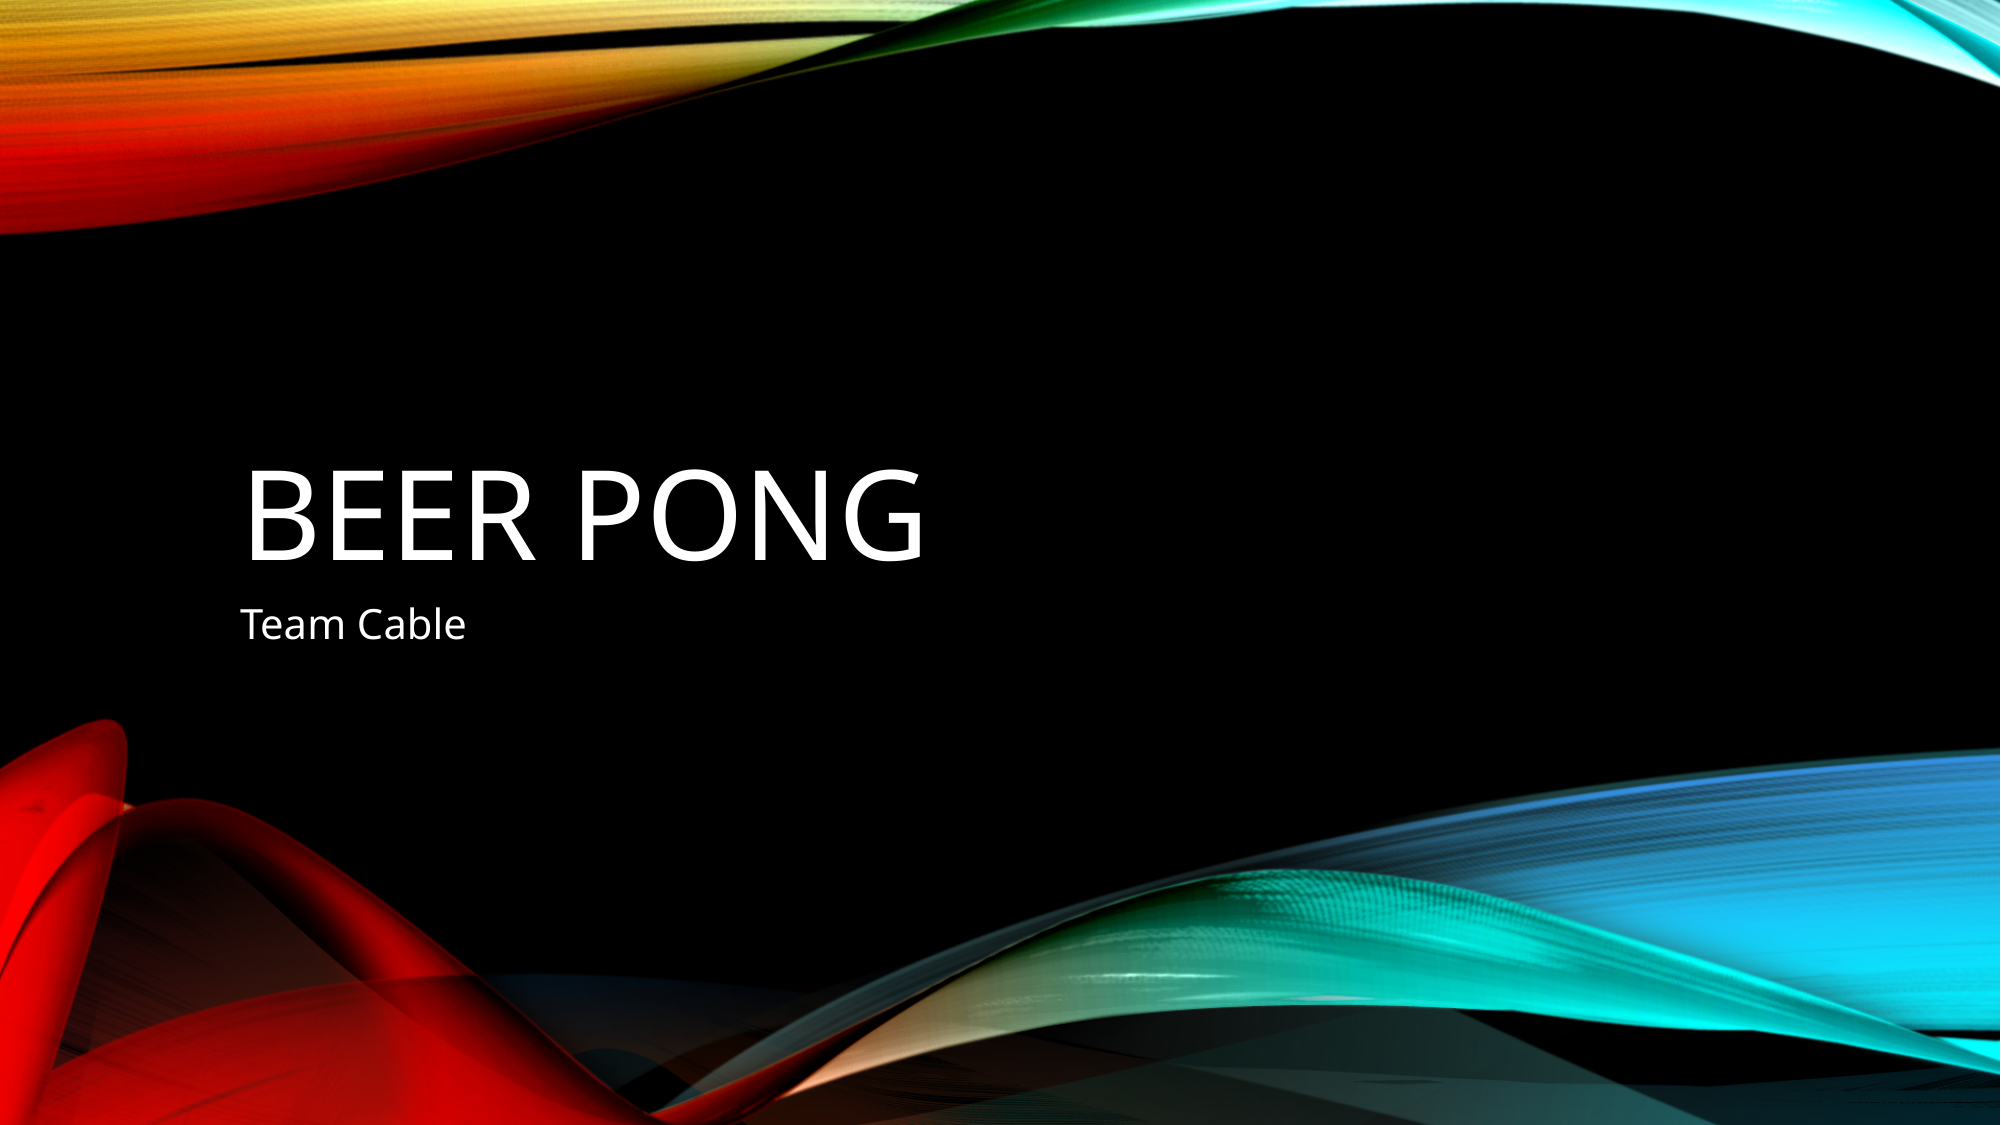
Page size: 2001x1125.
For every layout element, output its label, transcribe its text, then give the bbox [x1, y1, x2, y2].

title beer pong [225, 295, 1775, 595]
picture [0, 717, 2000, 1125]
subtitle Team Cable [225, 595, 1775, 709]
picture [0, 0, 2000, 237]
